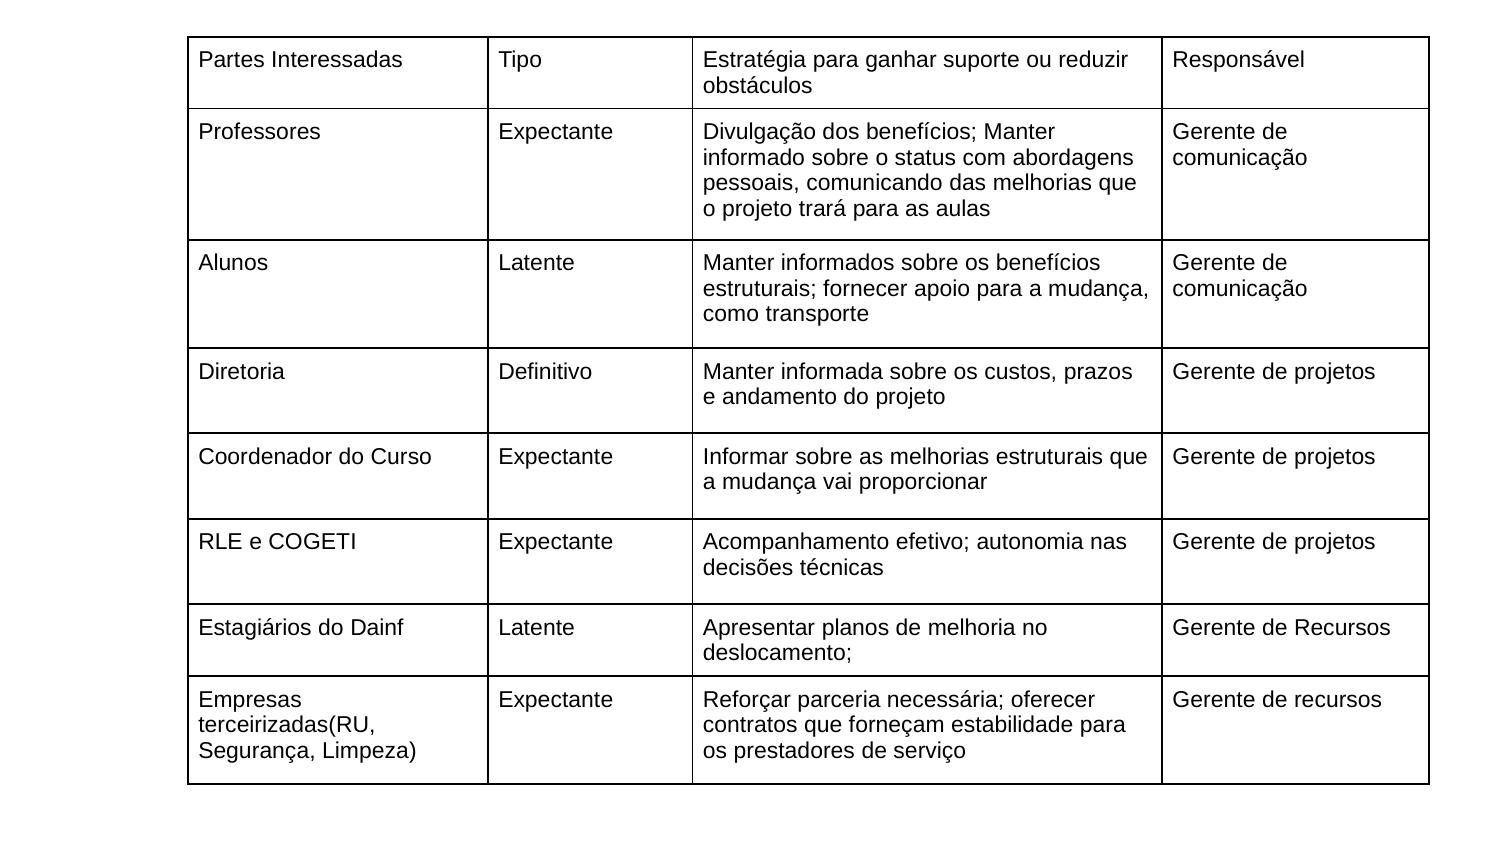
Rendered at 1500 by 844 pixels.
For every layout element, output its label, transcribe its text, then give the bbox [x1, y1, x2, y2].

table_cell Gerente de recursos [1163, 677, 1428, 783]
table_cell Definitivo [489, 349, 692, 432]
table_cell Estagiários do Dainf [189, 605, 487, 675]
table_cell Gerente de Recursos [1163, 605, 1428, 675]
table_cell Apresentar planos de melhoria no deslocamento; [693, 605, 1161, 675]
table_header Partes Interessadas [189, 38, 487, 108]
table_cell Coordenador do Curso [189, 434, 487, 518]
table_cell Reforçar parceria necessária; oferecer contratos que forneçam estabilidade para os prestadores de serviço [693, 677, 1161, 783]
table_cell Gerente de projetos [1163, 520, 1428, 603]
table_cell Expectante [489, 677, 692, 783]
table_cell RLE e COGETI [189, 520, 487, 603]
table_cell Gerente de comunicação [1163, 241, 1428, 347]
table_cell Acompanhamento efetivo; autonomia nas decisões técnicas [693, 520, 1161, 603]
table_cell Expectante [489, 434, 692, 518]
table_cell Latente [489, 605, 692, 675]
table_header Estratégia para ganhar suporte ou reduzir obstáculos [693, 38, 1161, 108]
table_cell Alunos [189, 241, 487, 347]
table_cell Expectante [489, 520, 692, 603]
table_cell Gerente de projetos [1163, 434, 1428, 518]
table_cell Gerente de projetos [1163, 349, 1428, 432]
table_cell Informar sobre as melhorias estruturais que a mudança vai proporcionar [693, 434, 1161, 518]
table_cell Latente [489, 241, 692, 347]
table_header Responsável [1163, 38, 1428, 108]
table_cell Divulgação dos benefícios; Manter informado sobre o status com abordagens pessoais, comunicando das melhorias que o projeto trará para as aulas [693, 109, 1161, 239]
table_cell Professores [189, 109, 487, 239]
table_cell Gerente de comunicação [1163, 109, 1428, 239]
table_cell Diretoria [189, 349, 487, 432]
table_cell Empresas terceirizadas(RU, Segurança, Limpeza) [189, 677, 487, 783]
table_cell Manter informada sobre os custos, prazos e andamento do projeto [693, 349, 1161, 432]
table_header Tipo [489, 38, 692, 108]
table_cell Manter informados sobre os benefícios estruturais; fornecer apoio para a mudança, como transporte [693, 241, 1161, 347]
table_cell Expectante [489, 109, 692, 239]
